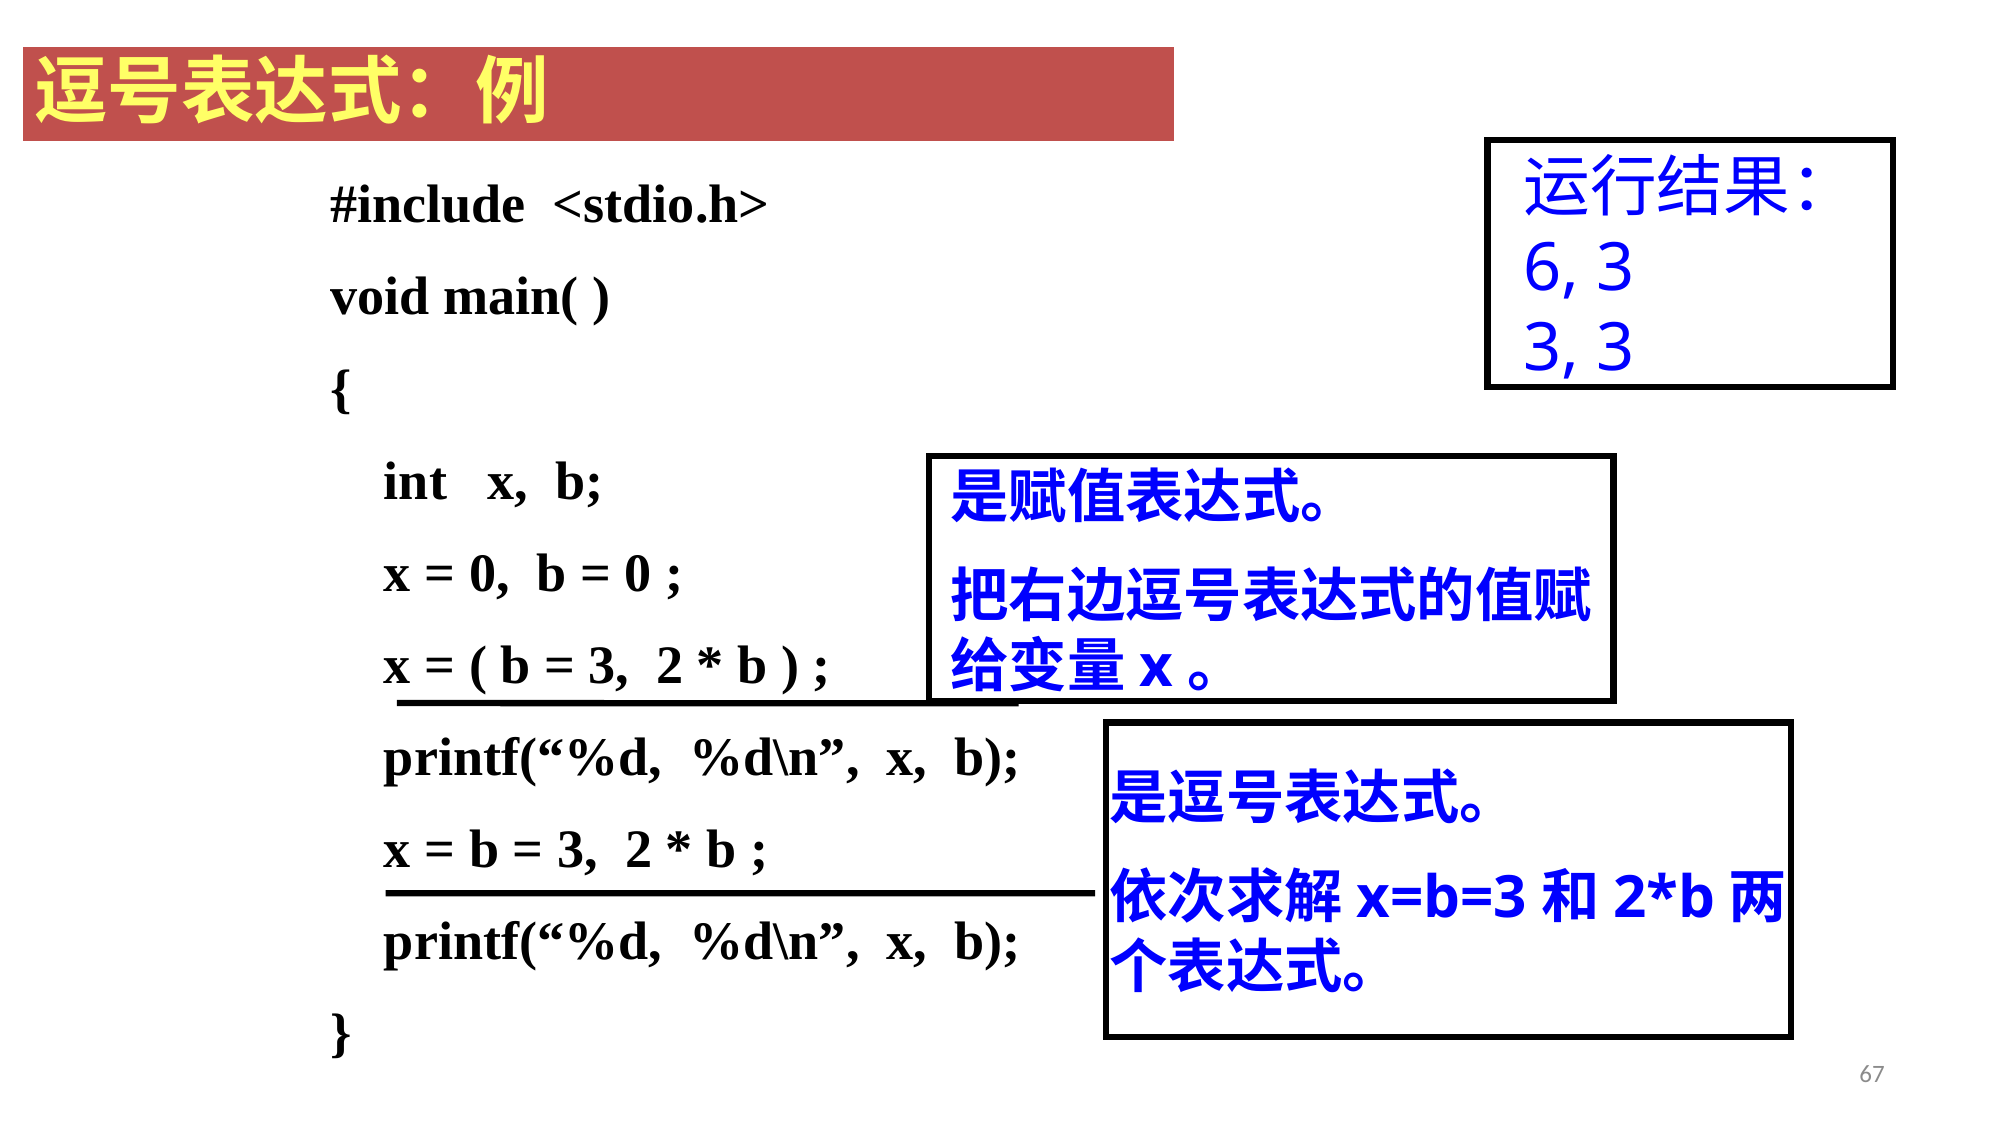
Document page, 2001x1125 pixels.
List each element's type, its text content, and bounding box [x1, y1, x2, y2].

text_box #include <stdio.h> void main( ) { int x, b; x = 0, b = 0 ; x = ( b = 3, 2 * b ) ; printf(“%d, %d\n”, x, b); x = b = 3, 2 * b ; printf(“%d, %d\n”, x, b); } [329, 168, 1432, 1063]
text_box 是逗号表达式。 依次求解x=b=3和2*b两个表达式。 [1106, 722, 1791, 1038]
text_box 是赋值表达式。 把右边逗号表达式的值赋给变量x。 [929, 456, 1614, 701]
slide_number 67 [1433, 1042, 1900, 1103]
title 逗号表达式：例 [19, 44, 1178, 145]
text_box 运行结果： 6, 3 3, 3 [1487, 139, 1893, 388]
